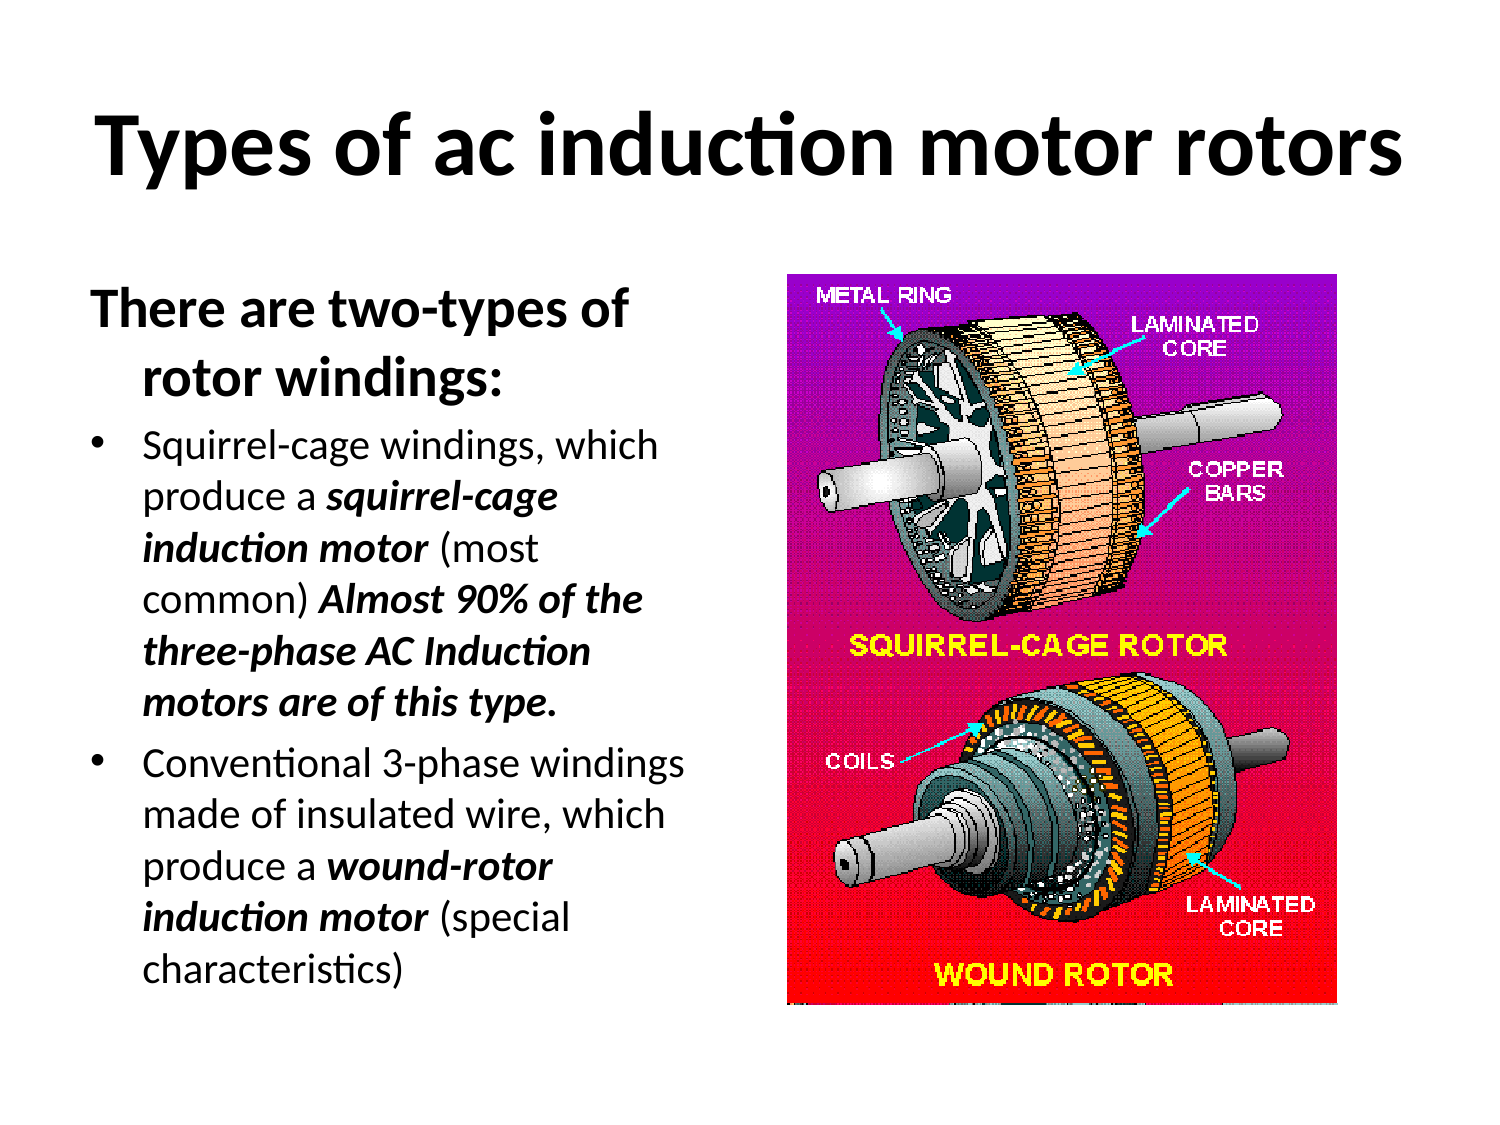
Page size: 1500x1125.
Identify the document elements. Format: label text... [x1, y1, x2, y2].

picture [787, 274, 1338, 1005]
title Types of ac induction motor rotors [75, 45, 1425, 233]
list There are two-types of rotor windings: Squirrel-cage windings, which produce a squirrel-cage induction motor (most common) Almost 90% of the three-phase AC Induction motors are of this type. Conventional 3-phase windings made of insulated wire, which produce a wound-rotor induction motor (special characteristics) [75, 262, 713, 1005]
